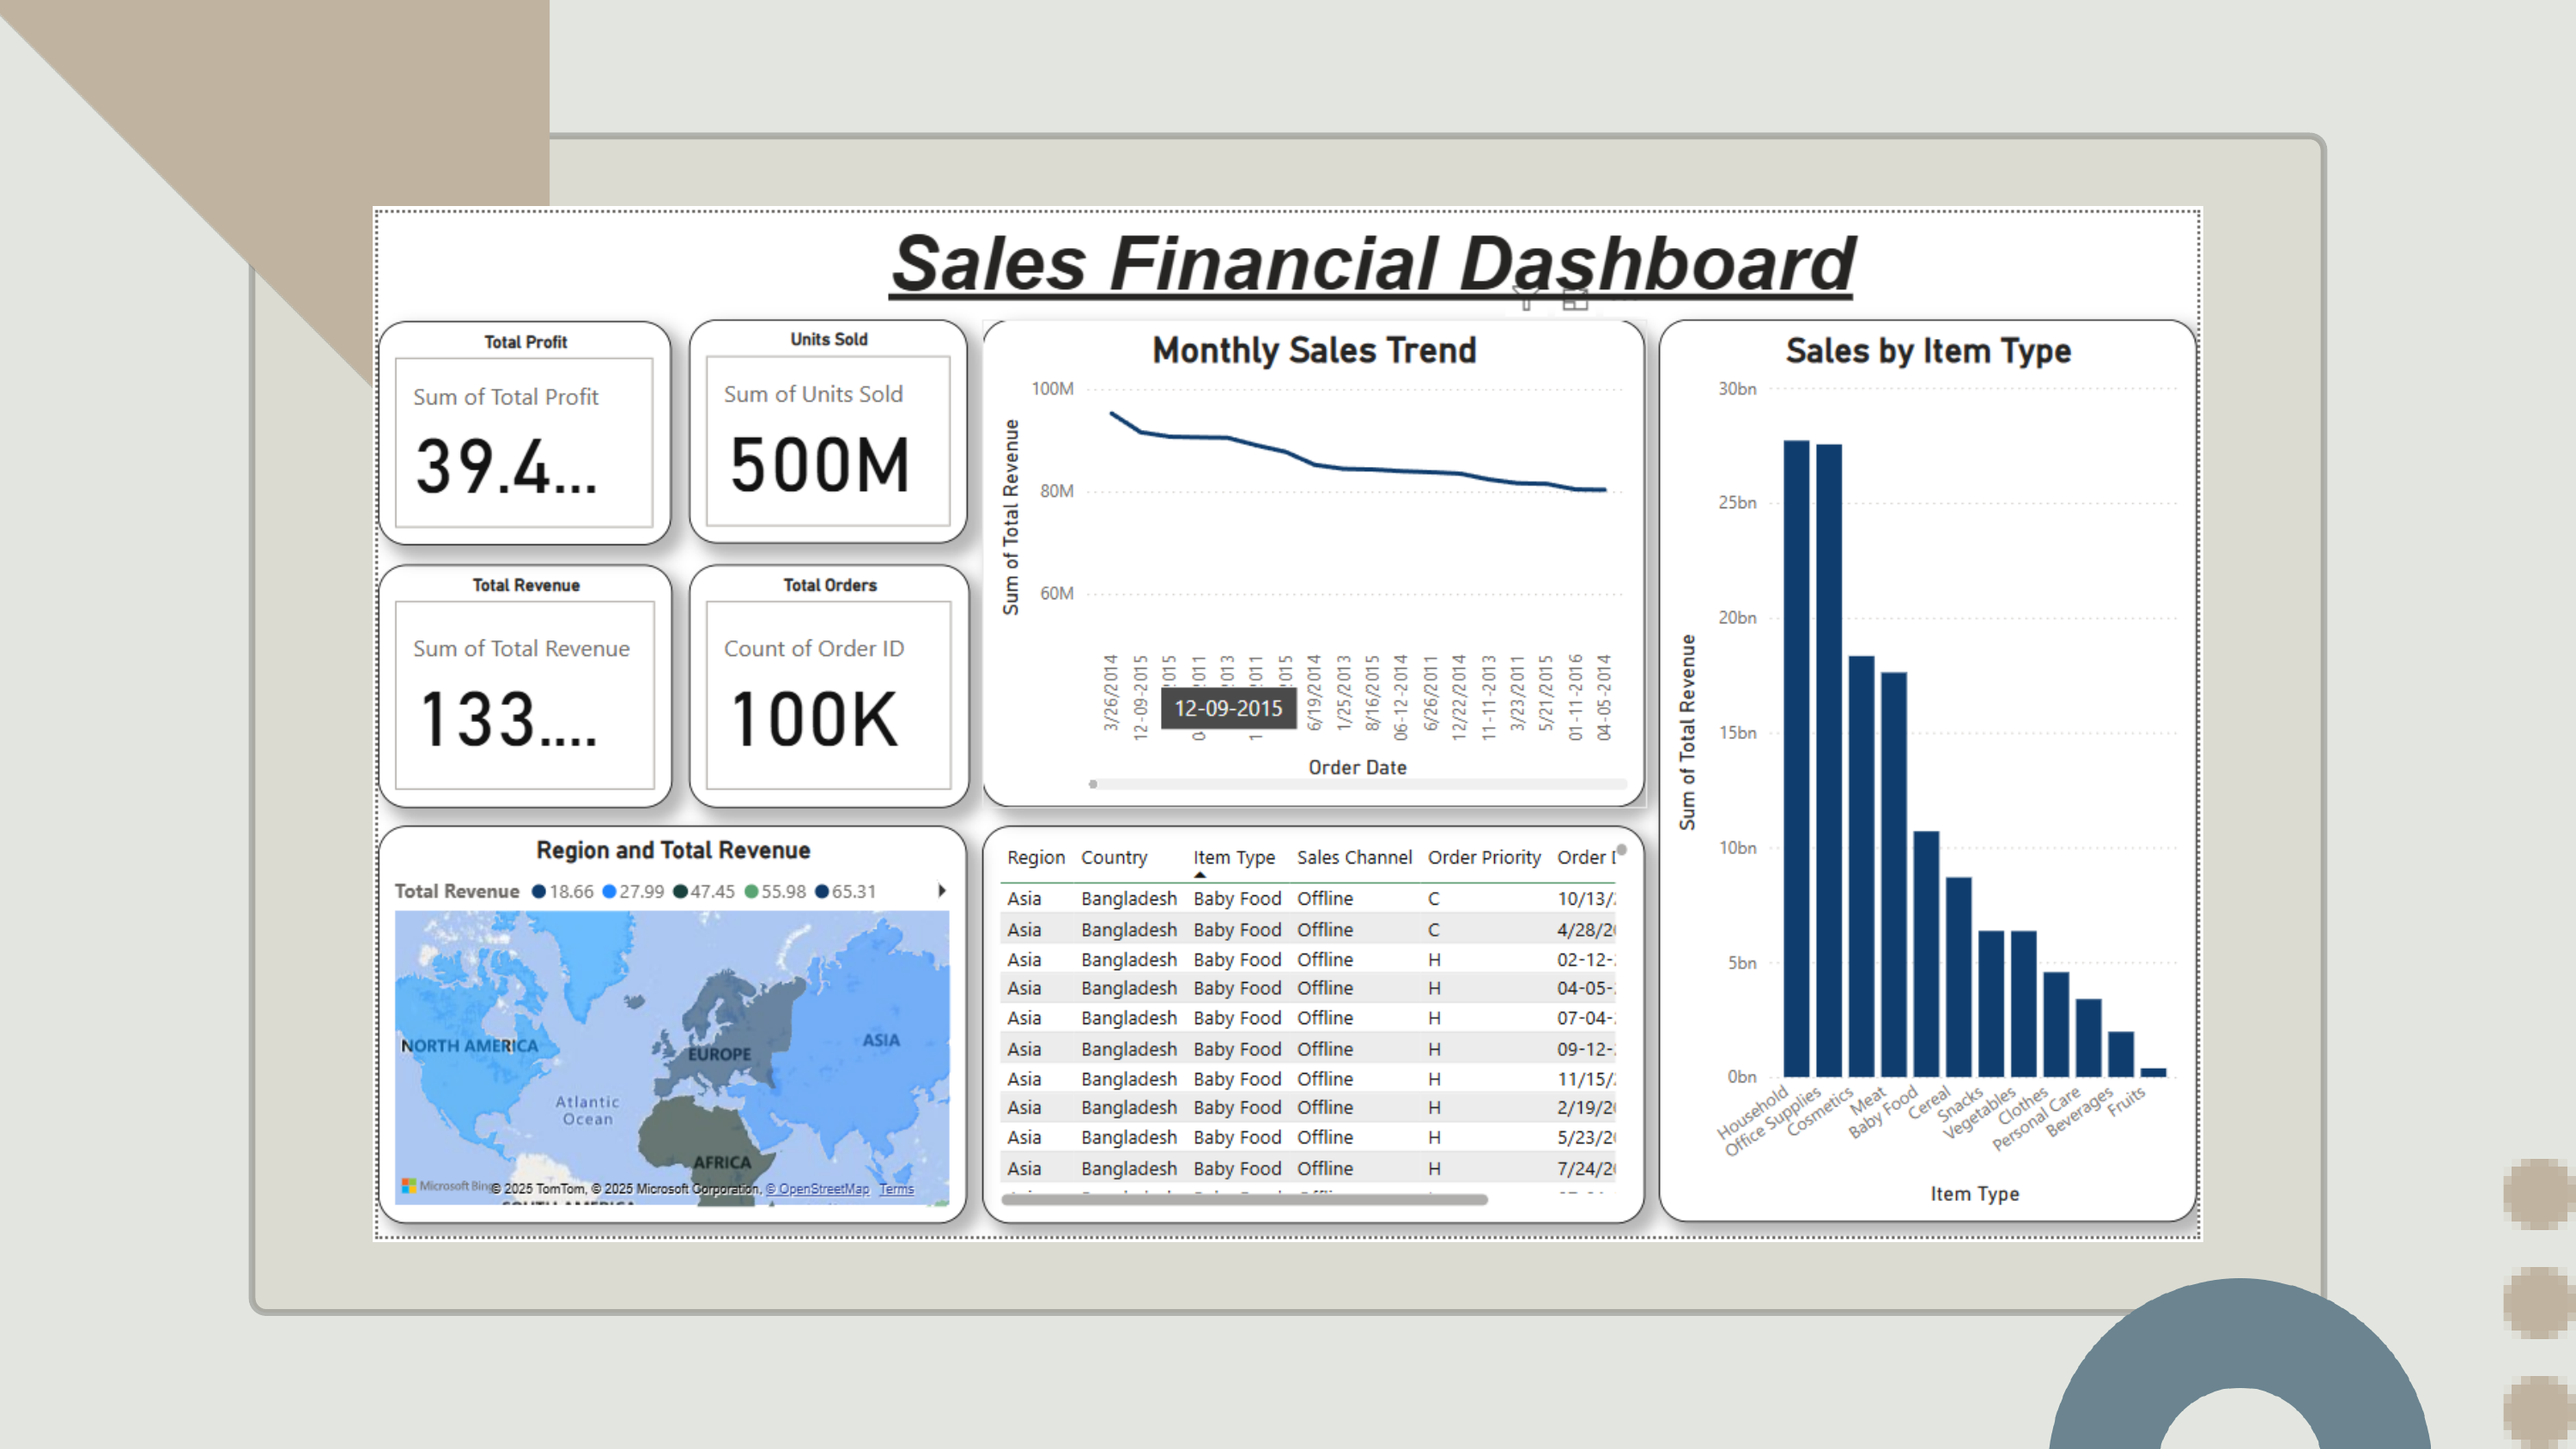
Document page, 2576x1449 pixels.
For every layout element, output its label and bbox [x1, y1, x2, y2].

text_box [2503, 1159, 2576, 1449]
text_box [0, 0, 550, 565]
text_box [252, 136, 2324, 1313]
text_box [2048, 1278, 2432, 1449]
